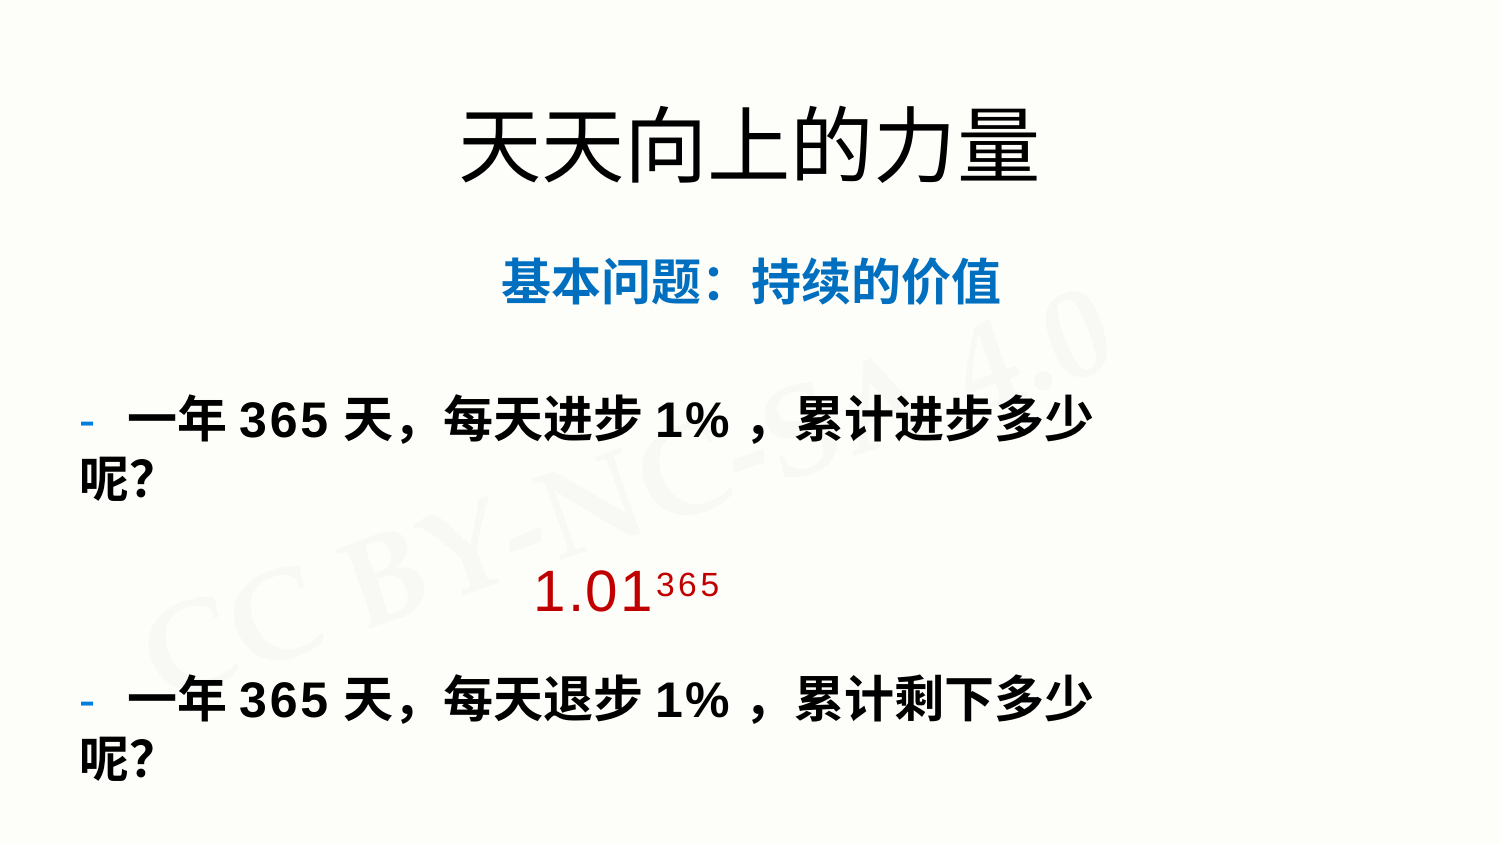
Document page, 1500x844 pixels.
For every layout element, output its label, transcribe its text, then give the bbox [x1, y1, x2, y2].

title 天天向上的力量 [294, 93, 1206, 235]
text_box 基本问题：持续的价值 - 一年365天，每天进步1%，累计进步多少呢？ 1.01365 - 一年365天，每天退步1%，累计剩下多少呢？ 0.99365 [77, 250, 1138, 844]
